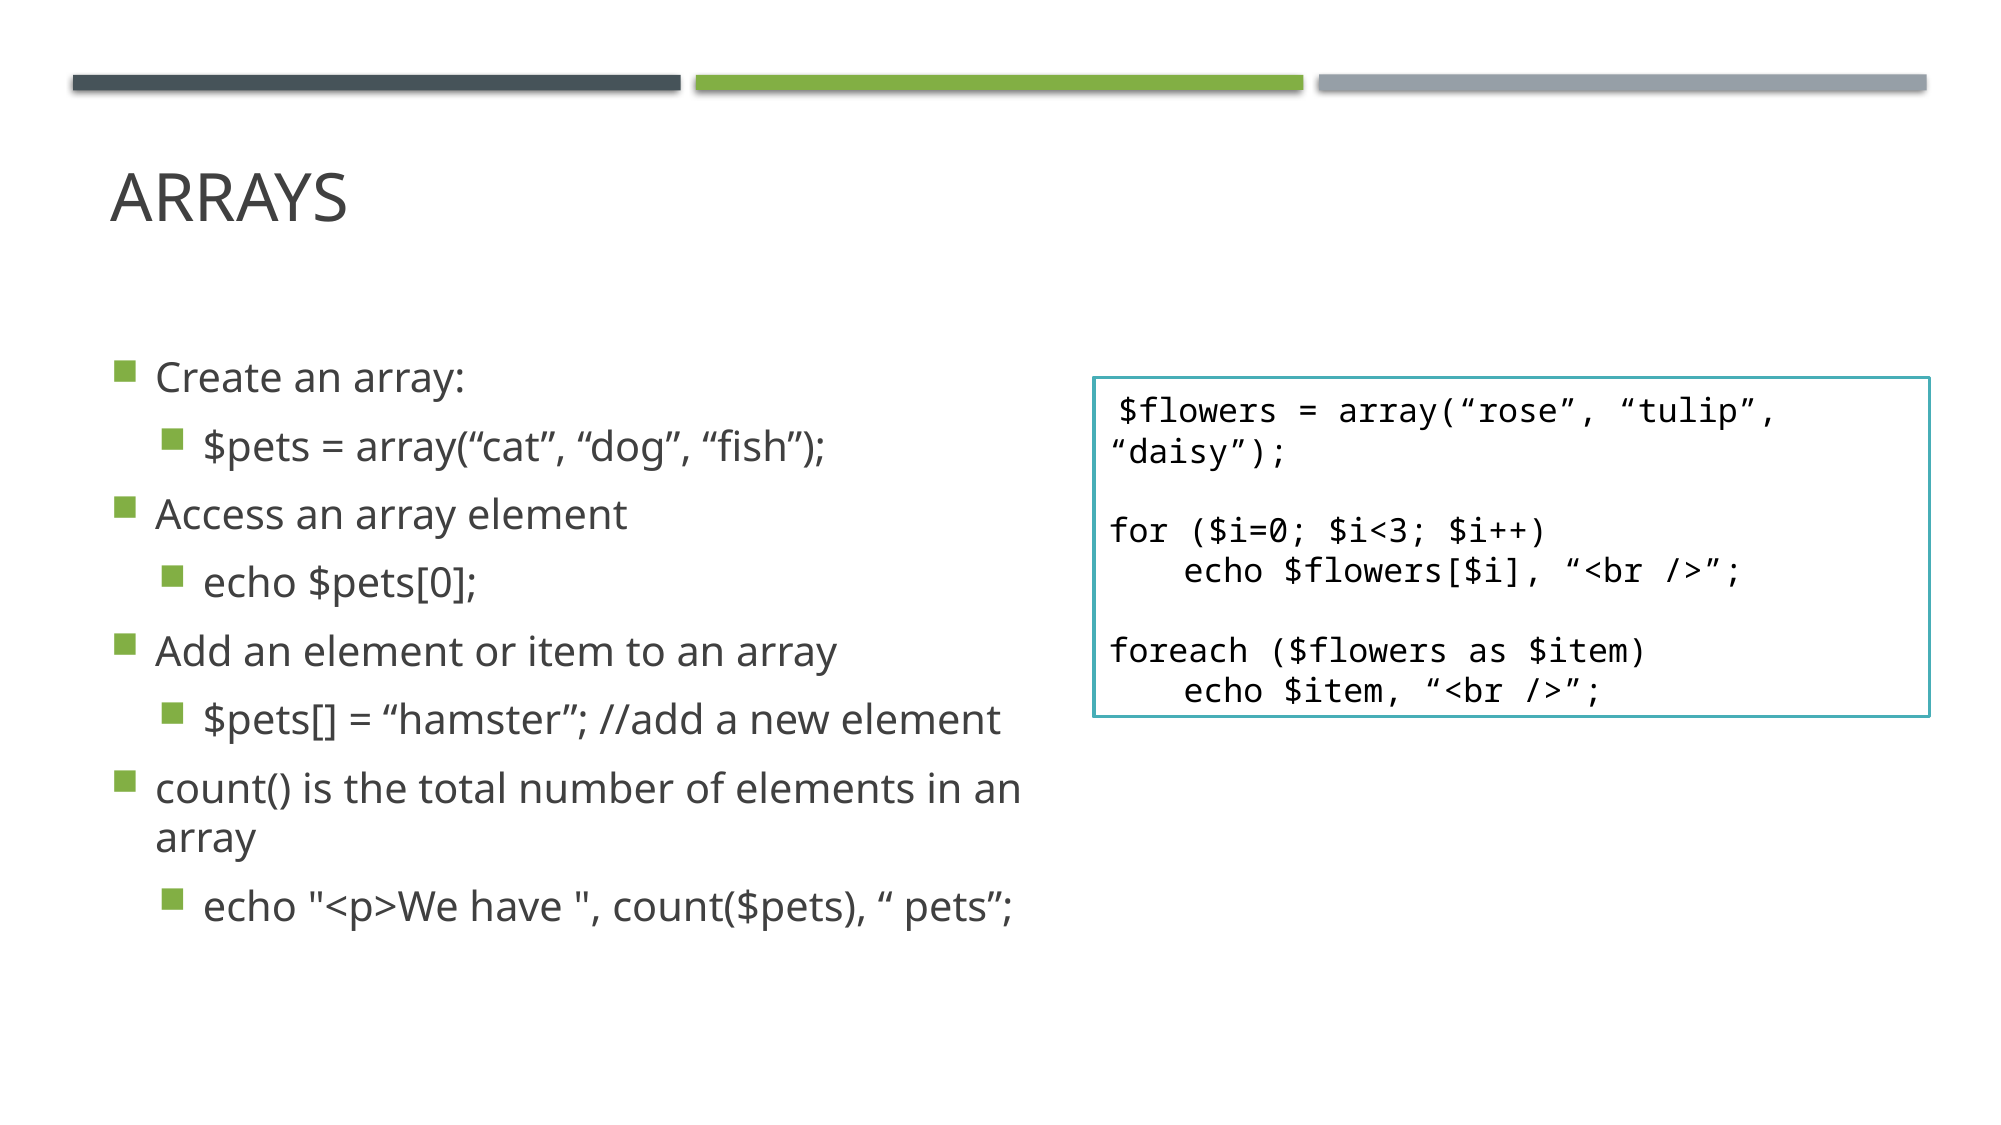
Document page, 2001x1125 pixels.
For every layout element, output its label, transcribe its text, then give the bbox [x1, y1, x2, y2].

text_box $flowers = array(“rose”, “tulip”, “daisy”); for ($i=0; $i<3; $i++) echo $flowers[$i], “<br />”; foreach ($flowers as $item) echo $item, “<br />”; [1092, 376, 1931, 718]
list Create an array: $pets = array(“cat”, “dog”, “fish”); Access an array element echo $pets[0]; Add an element or item to an array $pets[] = “hamster”; //add a new element count() is the total number of elements in an array echo "<p>We have ", count($pets), “ pets”; [95, 343, 1078, 940]
title Arrays [95, 115, 1905, 242]
